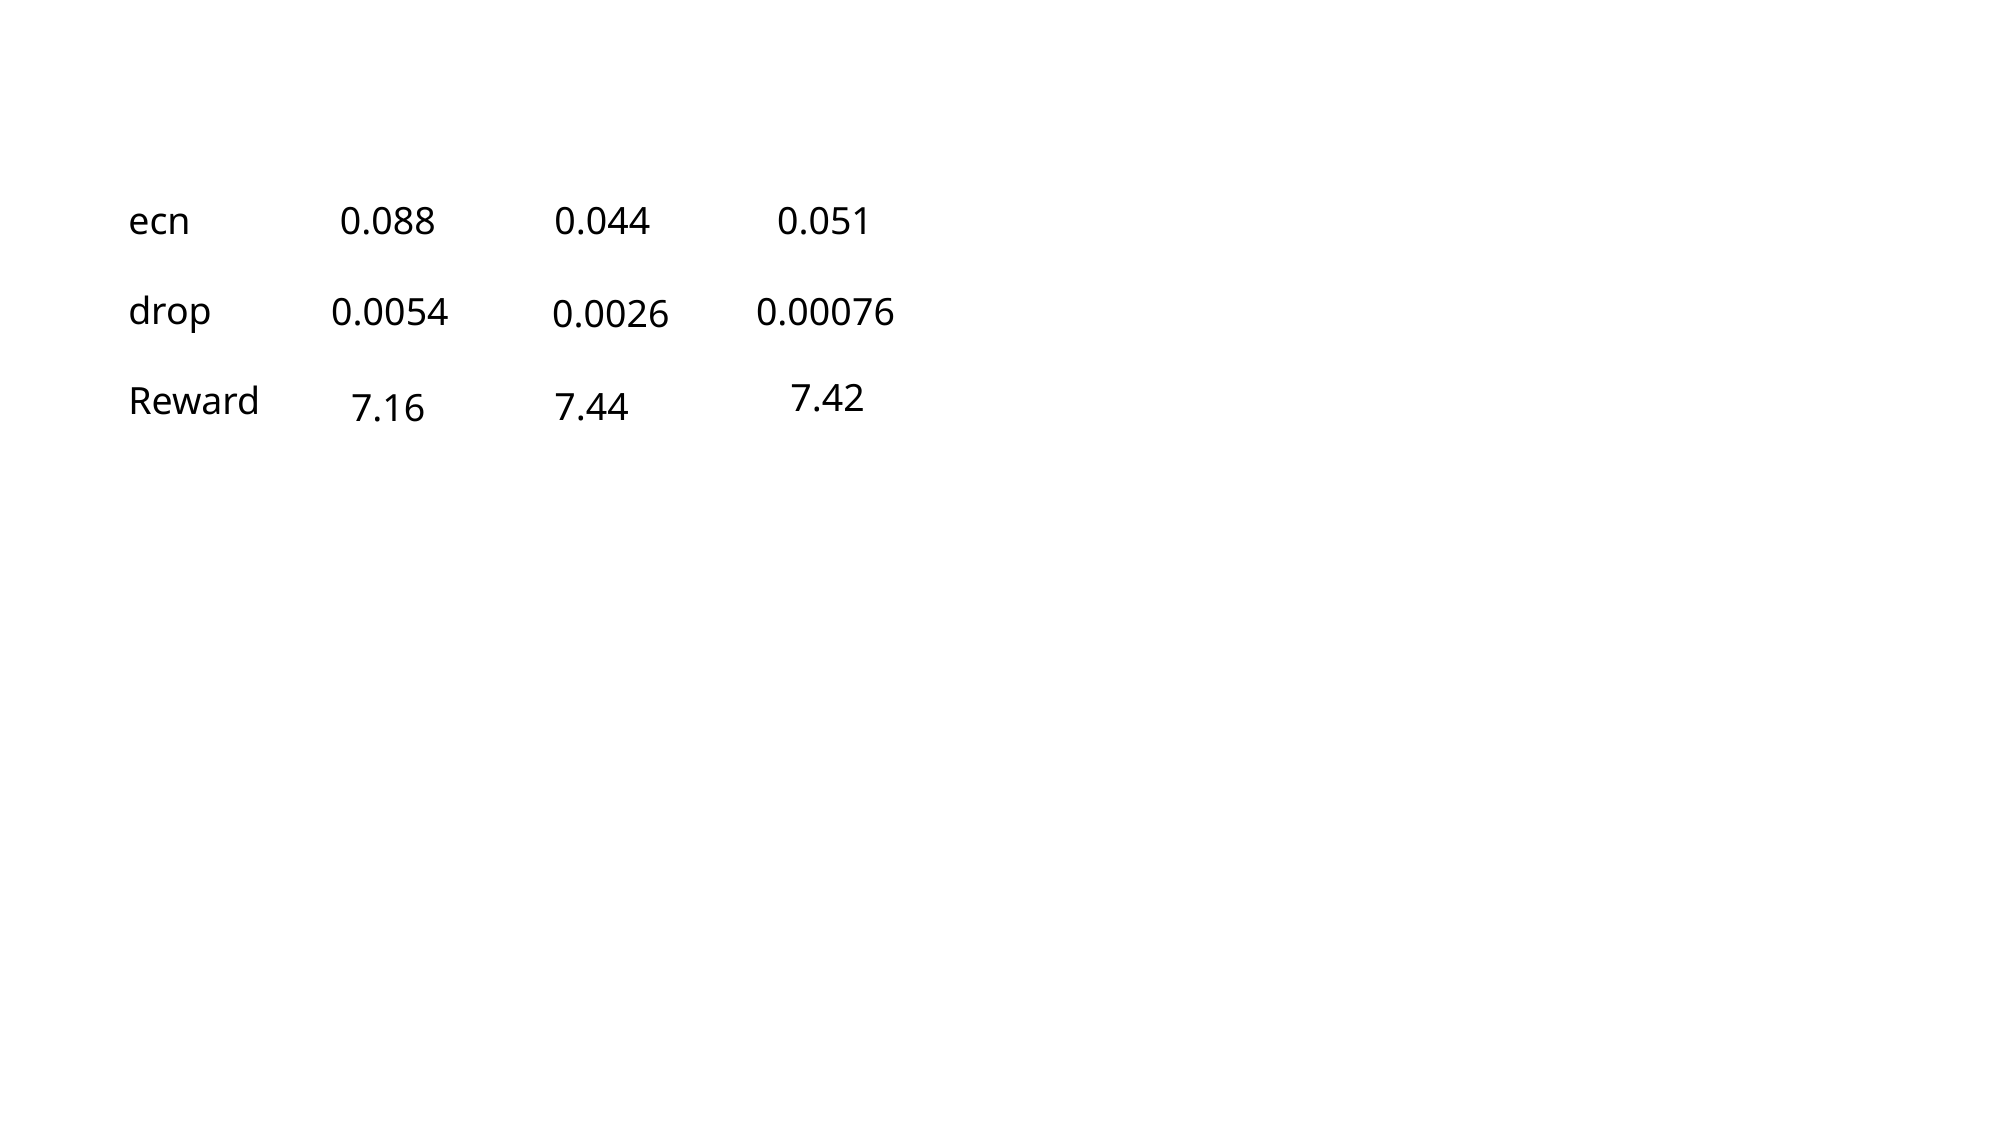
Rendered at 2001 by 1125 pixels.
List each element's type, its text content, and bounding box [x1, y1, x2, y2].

text_box 7.42 [775, 366, 919, 426]
text_box 0.051 [762, 190, 898, 250]
text_box 7.44 [539, 375, 1540, 436]
text_box 0.0026 [537, 283, 959, 343]
text_box ecn drop Reward [113, 190, 286, 430]
text_box 0.044 [539, 190, 676, 250]
text_box 7.16 [336, 376, 480, 437]
text_box 0.00076 [741, 280, 1742, 341]
text_box 0.0054 [316, 280, 469, 341]
text_box 0.088 [325, 190, 498, 250]
